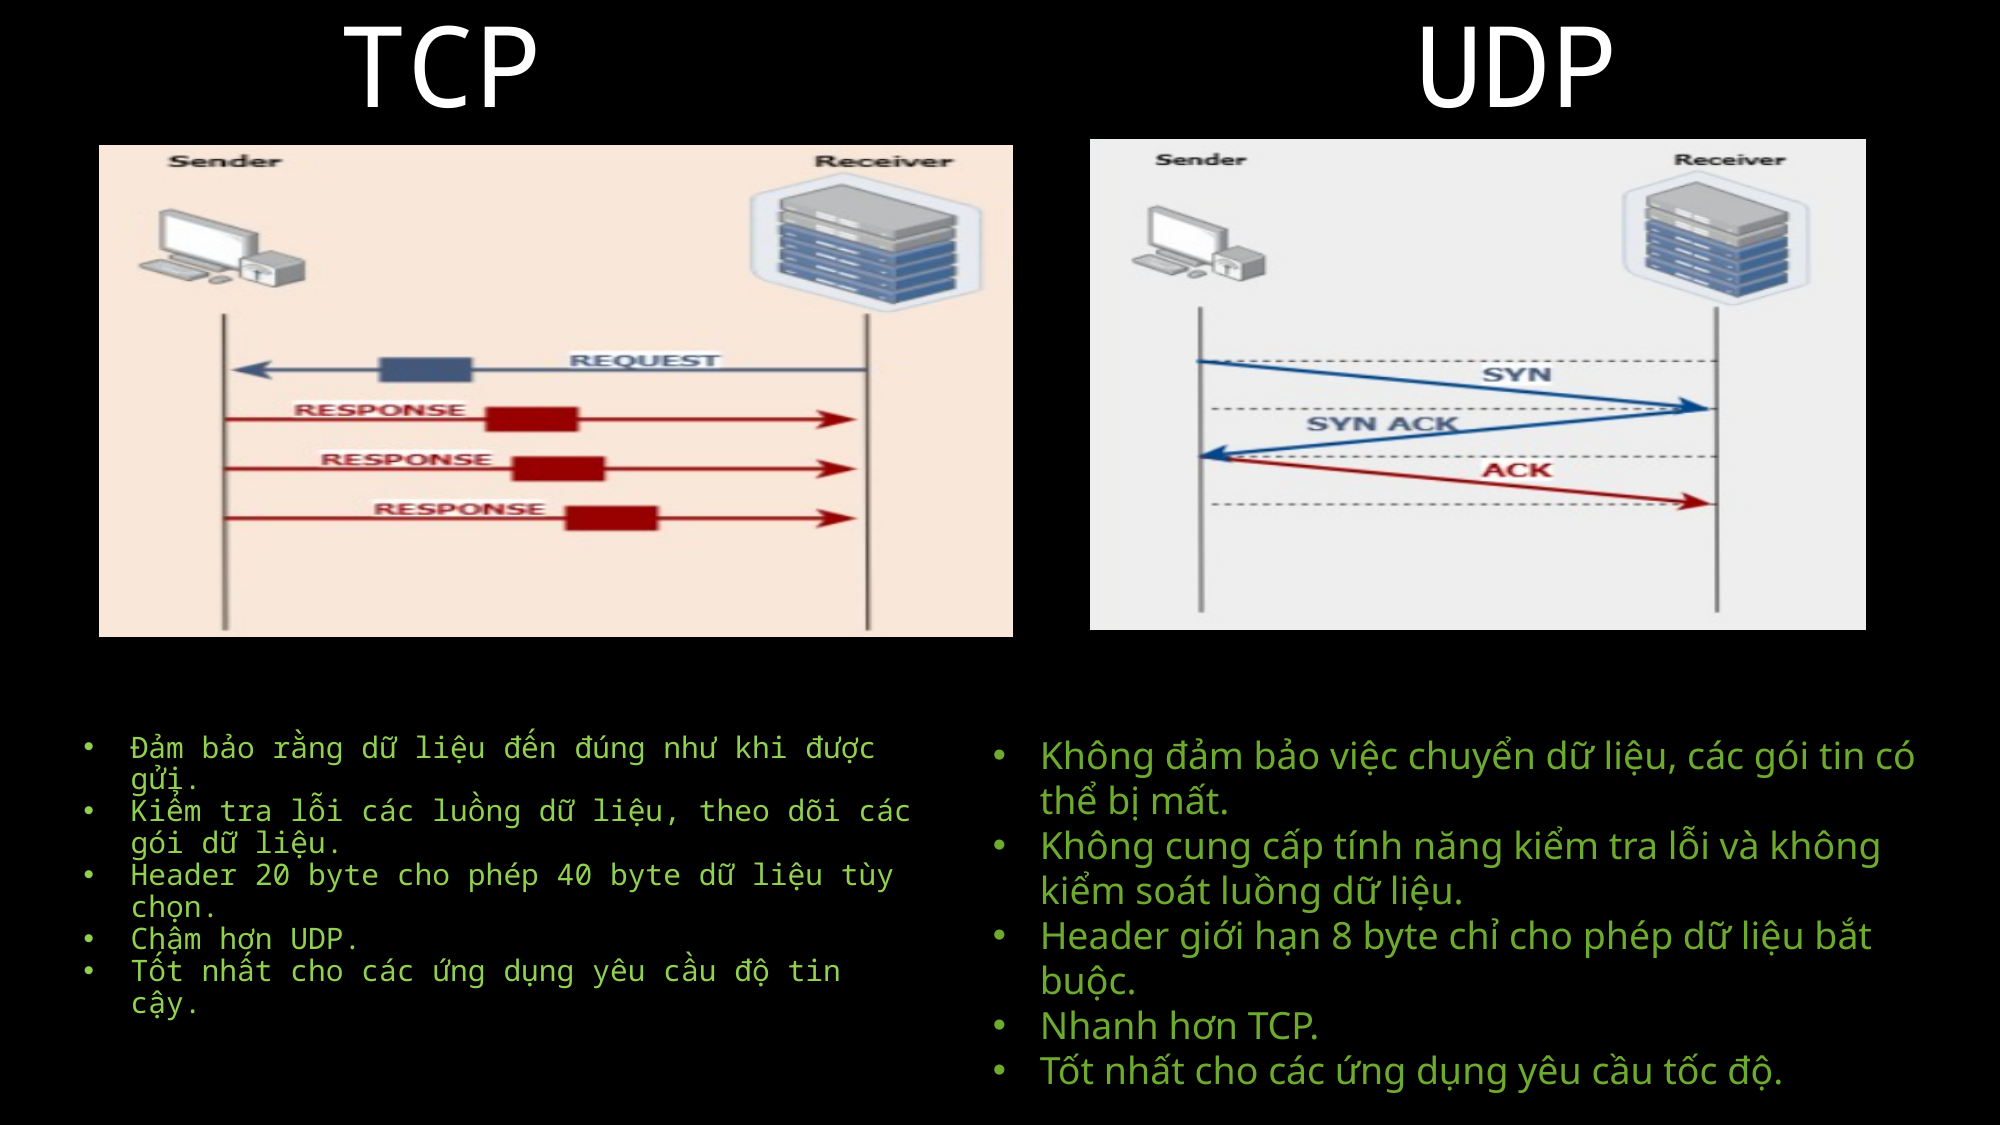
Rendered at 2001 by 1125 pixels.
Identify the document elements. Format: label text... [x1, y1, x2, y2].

picture [1090, 138, 1866, 630]
picture [99, 145, 1013, 637]
text_box Không đảm bảo việc chuyển dữ liệu, các gói tin có thể bị mất. Không cung cấp tính năng kiểm tra lỗi và không kiểm soát luồng dữ liệu. Header giới hạn 8 byte chỉ cho phép dữ liệu bắt buộc. Nhanh hơn TCP. Tốt nhất cho các ứng dụng yêu cầu tốc độ. [978, 724, 1979, 1100]
title TCP [324, 1, 763, 139]
list Đảm bảo rằng dữ liệu đến đúng như khi được gửi. Kiểm tra lỗi các luồng dữ liệu, theo dõi các gói dữ liệu. Header 20 byte cho phép 40 byte dữ liệu tùy chọn. Chậm hơn UDP. Tốt nhất cho các ứng dụng yêu cầu độ tin cậy. [68, 725, 944, 1029]
text_box UDP [1399, 1, 1838, 138]
